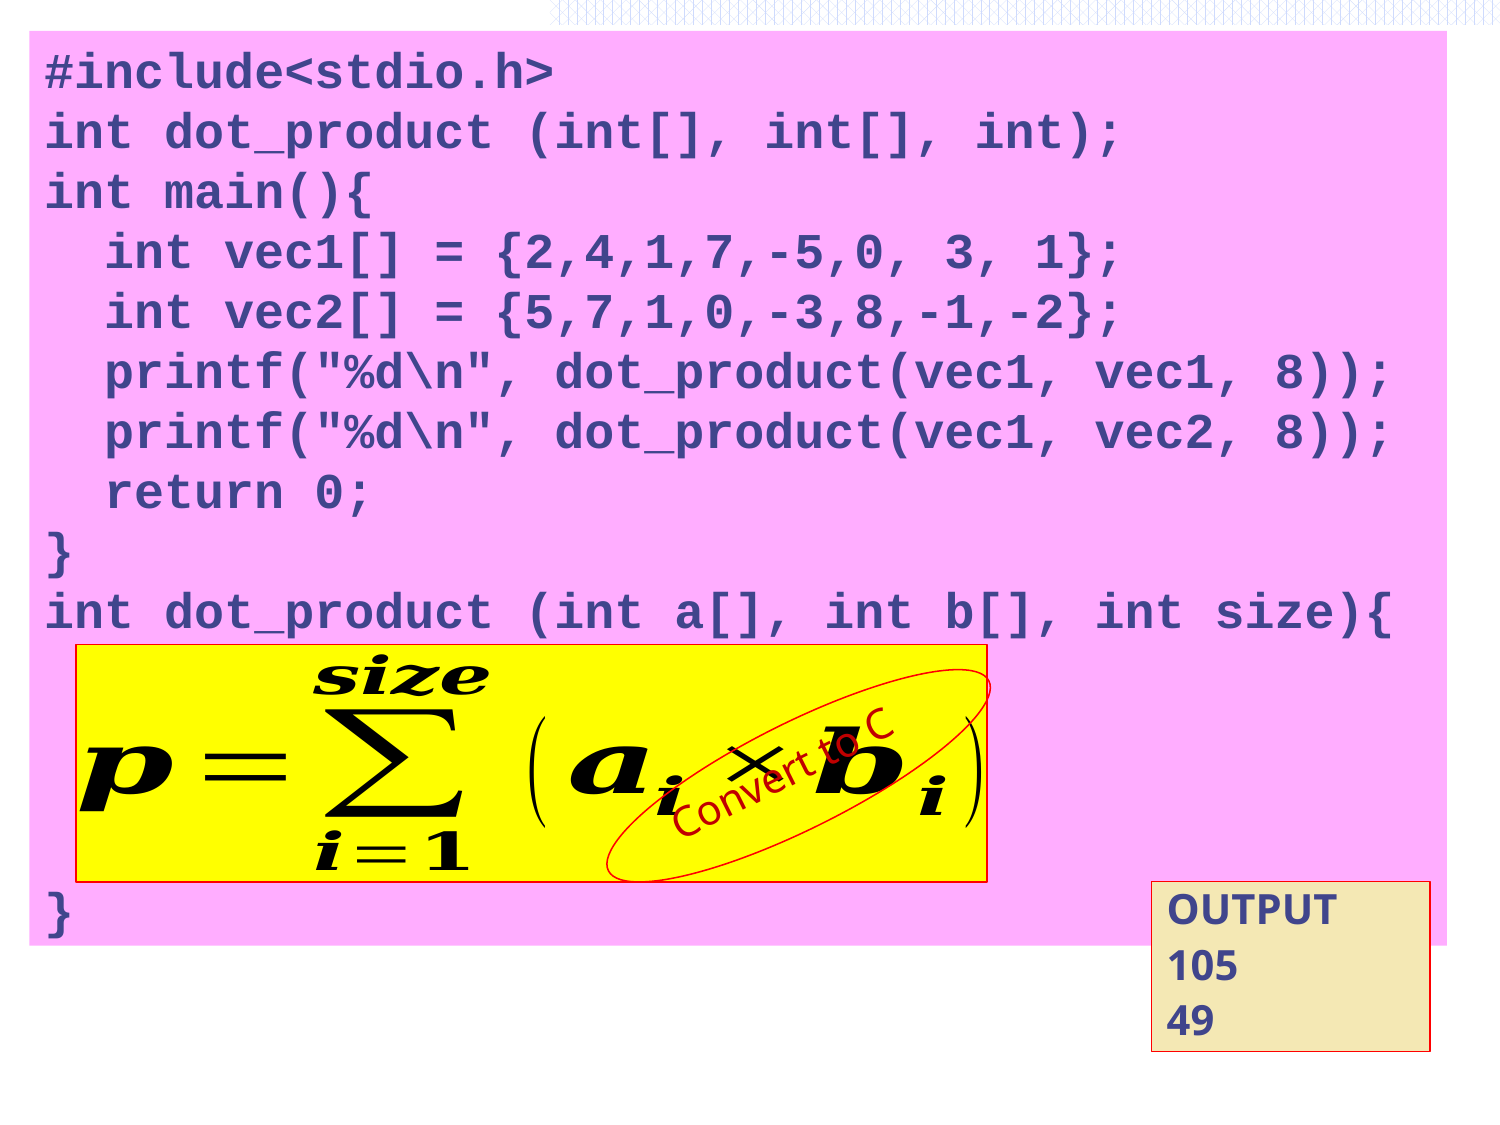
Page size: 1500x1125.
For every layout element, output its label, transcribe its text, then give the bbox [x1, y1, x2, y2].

text_box #include<stdio.h> int dot_product (int[], int[], int); int main(){ int vec1[] = {2,4,1,7,-5,0, 3, 1}; int vec2[] = {5,7,1,0,-3,8,-1,-2}; printf("%d\n", dot_product(vec1, vec1, 8)); printf("%d\n", dot_product(vec1, vec2, 8)); return 0; } int dot_product (int a[], int b[], int size){ } [29, 30, 1447, 946]
text_box OUTPUT 105 49 [1151, 881, 1430, 1052]
text_box Convert to C [606, 669, 991, 882]
